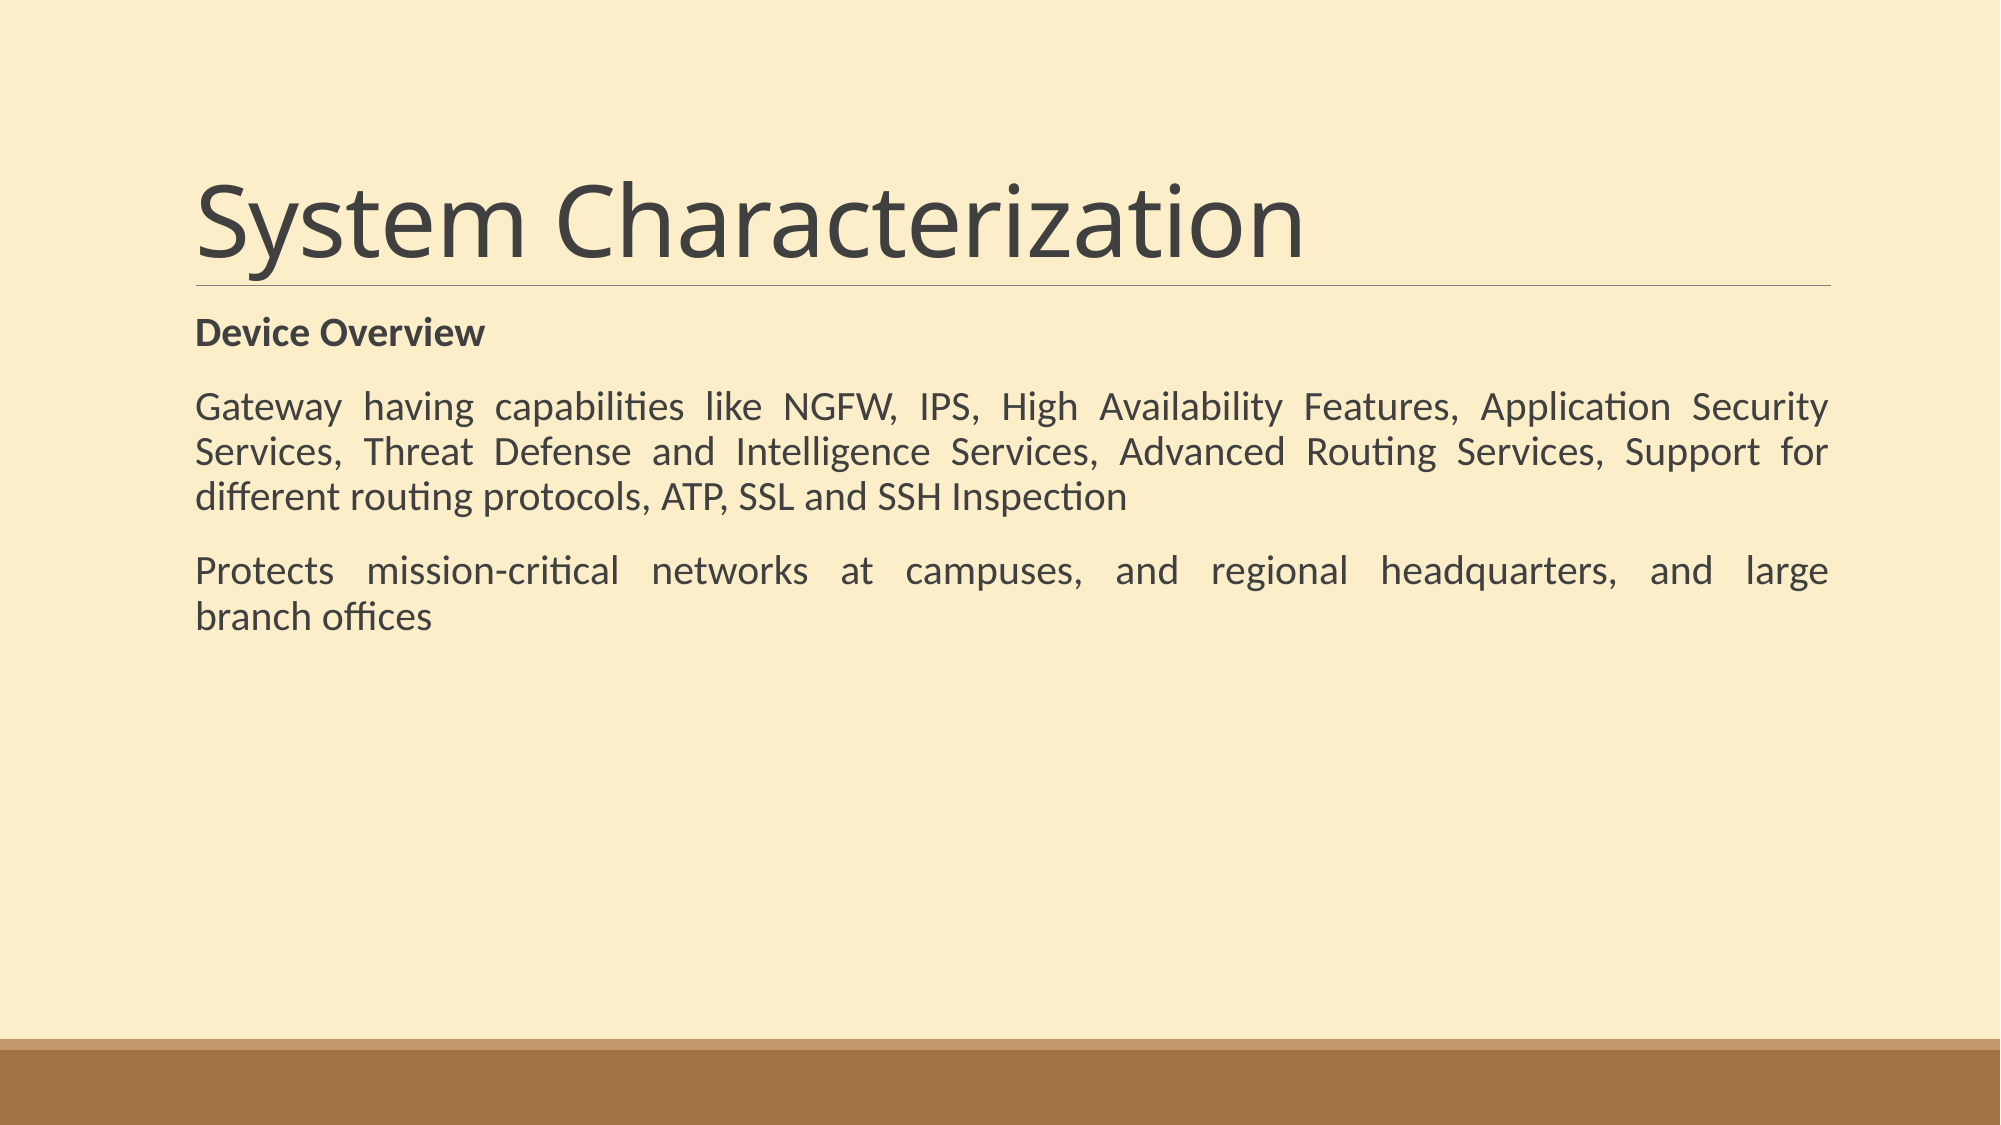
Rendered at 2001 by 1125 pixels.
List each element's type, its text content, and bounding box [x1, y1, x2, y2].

title System Characterization [180, 47, 1830, 285]
list Device Overview Gateway having capabilities like NGFW, IPS, High Availability Features, Application Security Services, Threat Defense and Intelligence Services, Advanced Routing Services, Support for different routing protocols, ATP, SSL and SSH Inspection Protects mission-critical networks at campuses, and regional headquarters, and large branch offices [180, 302, 1830, 963]
